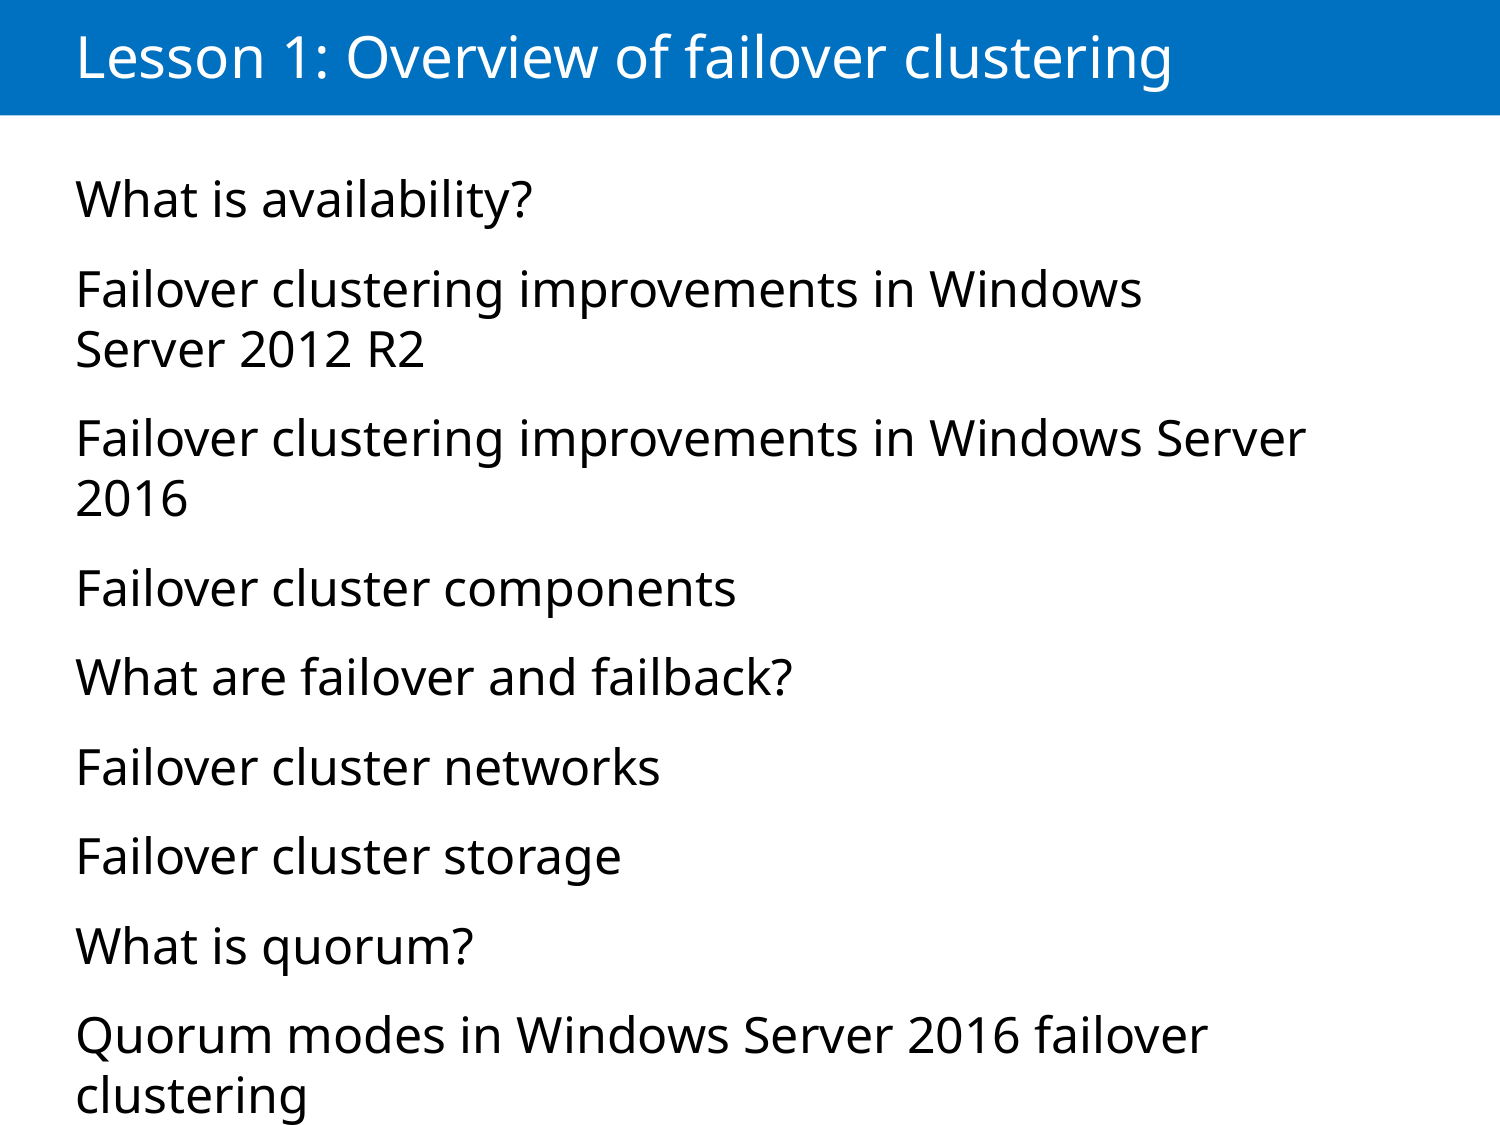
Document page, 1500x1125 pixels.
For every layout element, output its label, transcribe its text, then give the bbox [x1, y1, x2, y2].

title Lesson 1: Overview of failover clustering [75, 0, 1351, 122]
list What is availability? Failover clustering improvements in Windows Server 2012 R2 Failover clustering improvements in Windows Server 2016 Failover cluster components What are failover and failback? Failover cluster networks Failover cluster storage What is quorum? Quorum modes in Windows Server 2016 failover clustering What are CSVs? CSV improvements [74, 167, 1408, 1013]
